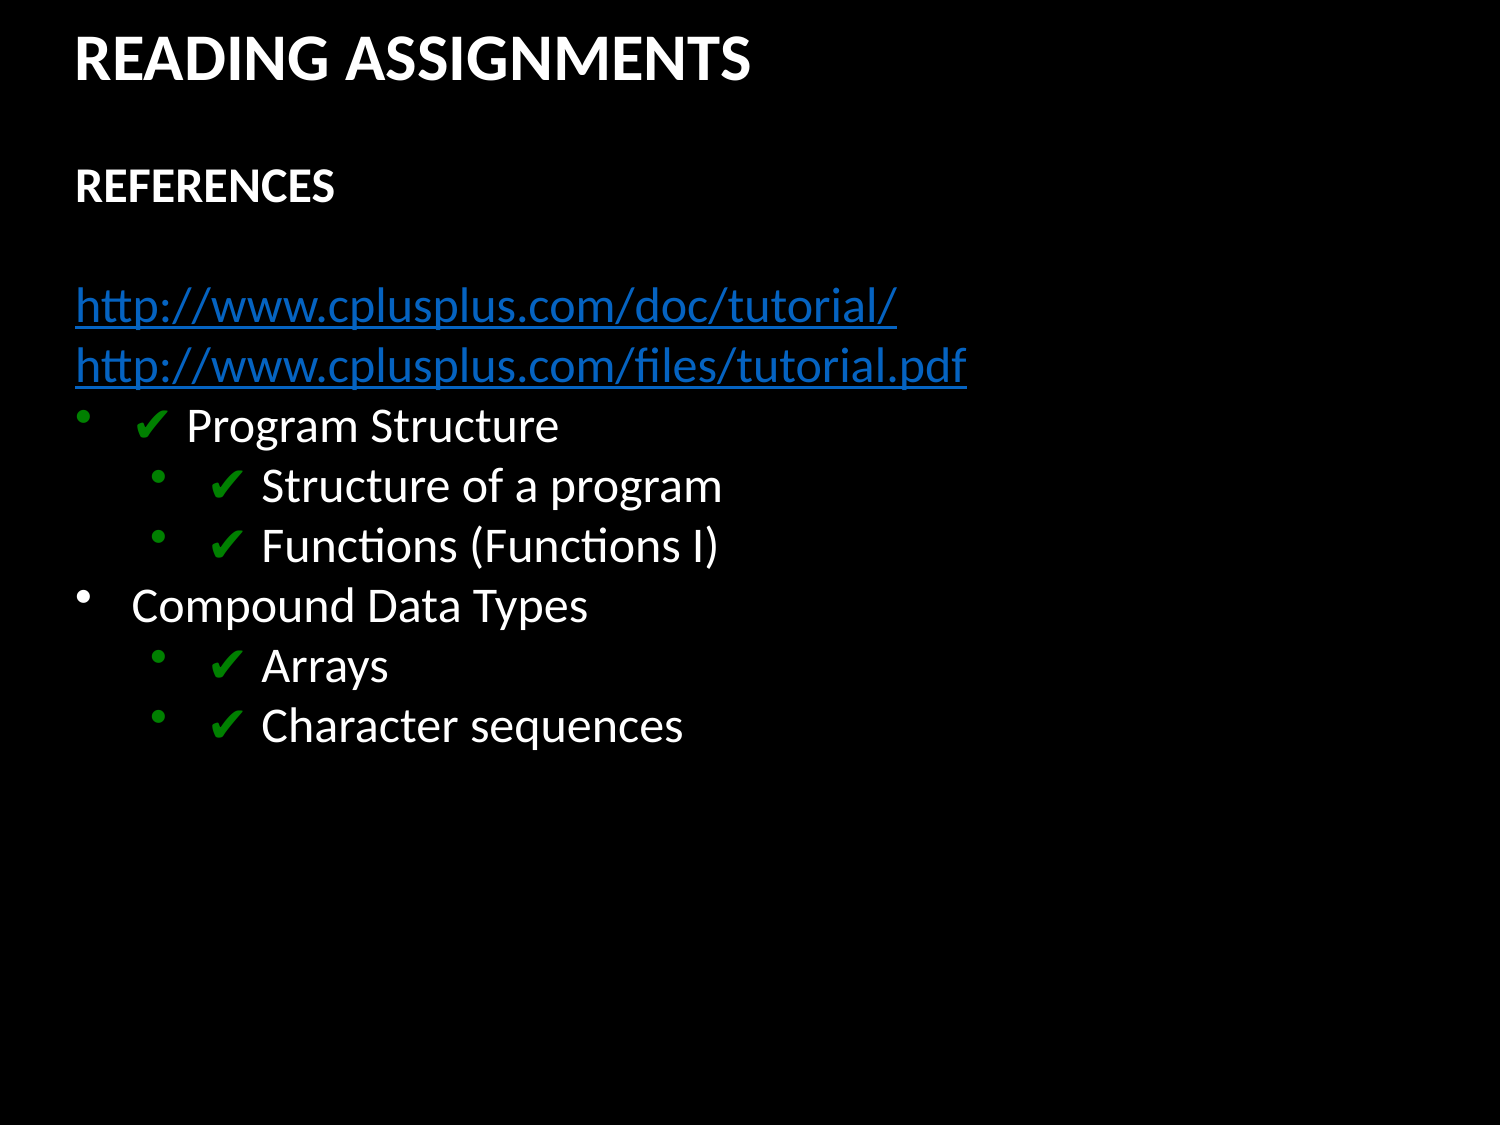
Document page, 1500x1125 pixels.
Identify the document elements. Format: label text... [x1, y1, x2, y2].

text_box READING ASSIGNMENTS [59, 5, 768, 101]
text_box REFERENCES http://www.cplusplus.com/doc/tutorial/ http://www.cplusplus.com/files/tutorial.pdf ✔ Program Structure ✔ Structure of a program ✔ Functions (Functions I) Compound Data Types ✔ Arrays ✔ Character sequences [60, 84, 1391, 820]
